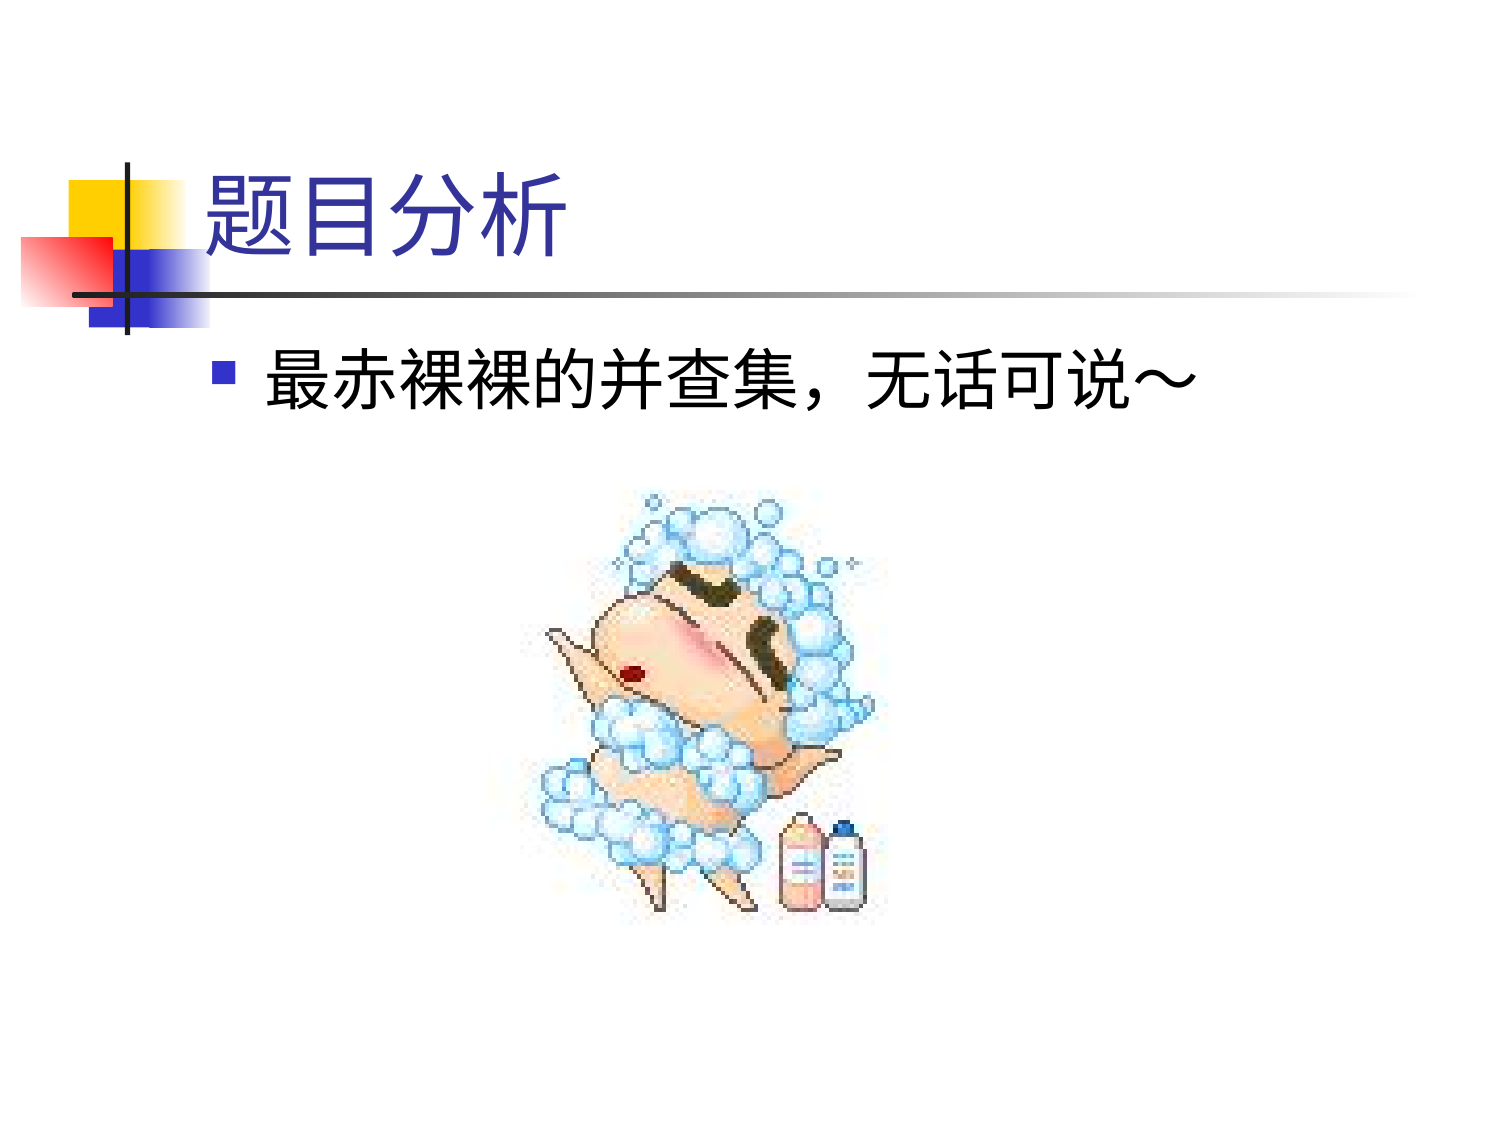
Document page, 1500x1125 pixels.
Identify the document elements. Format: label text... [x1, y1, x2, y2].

list 最赤裸裸的并查集，无话可说～ [193, 330, 1470, 601]
title 题目分析 [188, 34, 1468, 276]
picture [487, 424, 905, 926]
